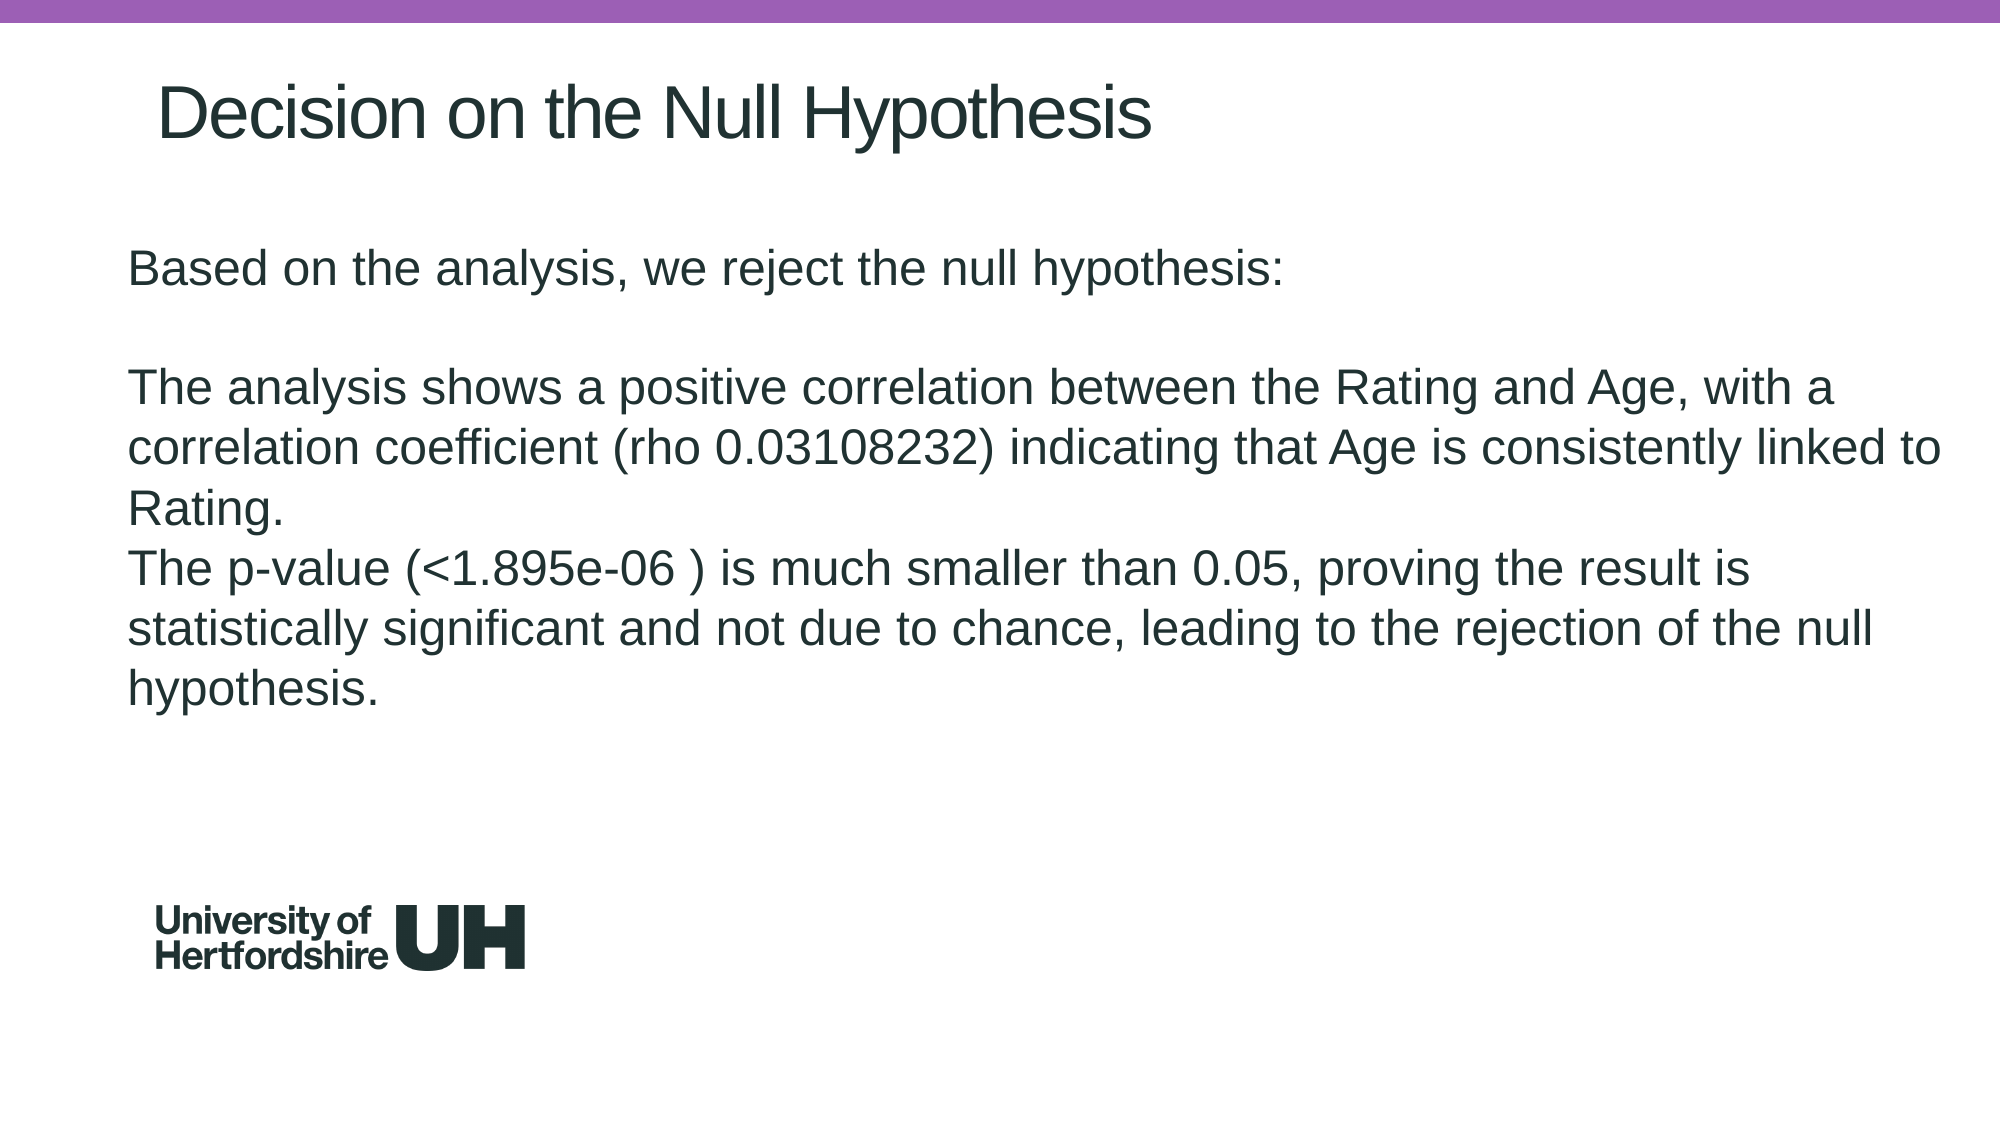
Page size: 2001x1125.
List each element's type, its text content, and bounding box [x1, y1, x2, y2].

text_box Decision on the Null Hypothesis [156, 63, 1931, 173]
text_box Based on the analysis, we reject the null hypothesis: The analysis shows a positive correlation between the Rating and Age, with a correlation coefficient (rho 0.03108232) indicating that Age is consistently linked to Rating. The p-value (<1.895e-06 ) is much smaller than 0.05, proving the result is statistically significant and not due to chance, leading to the rejection of the null hypothesis. [112, 227, 1959, 723]
